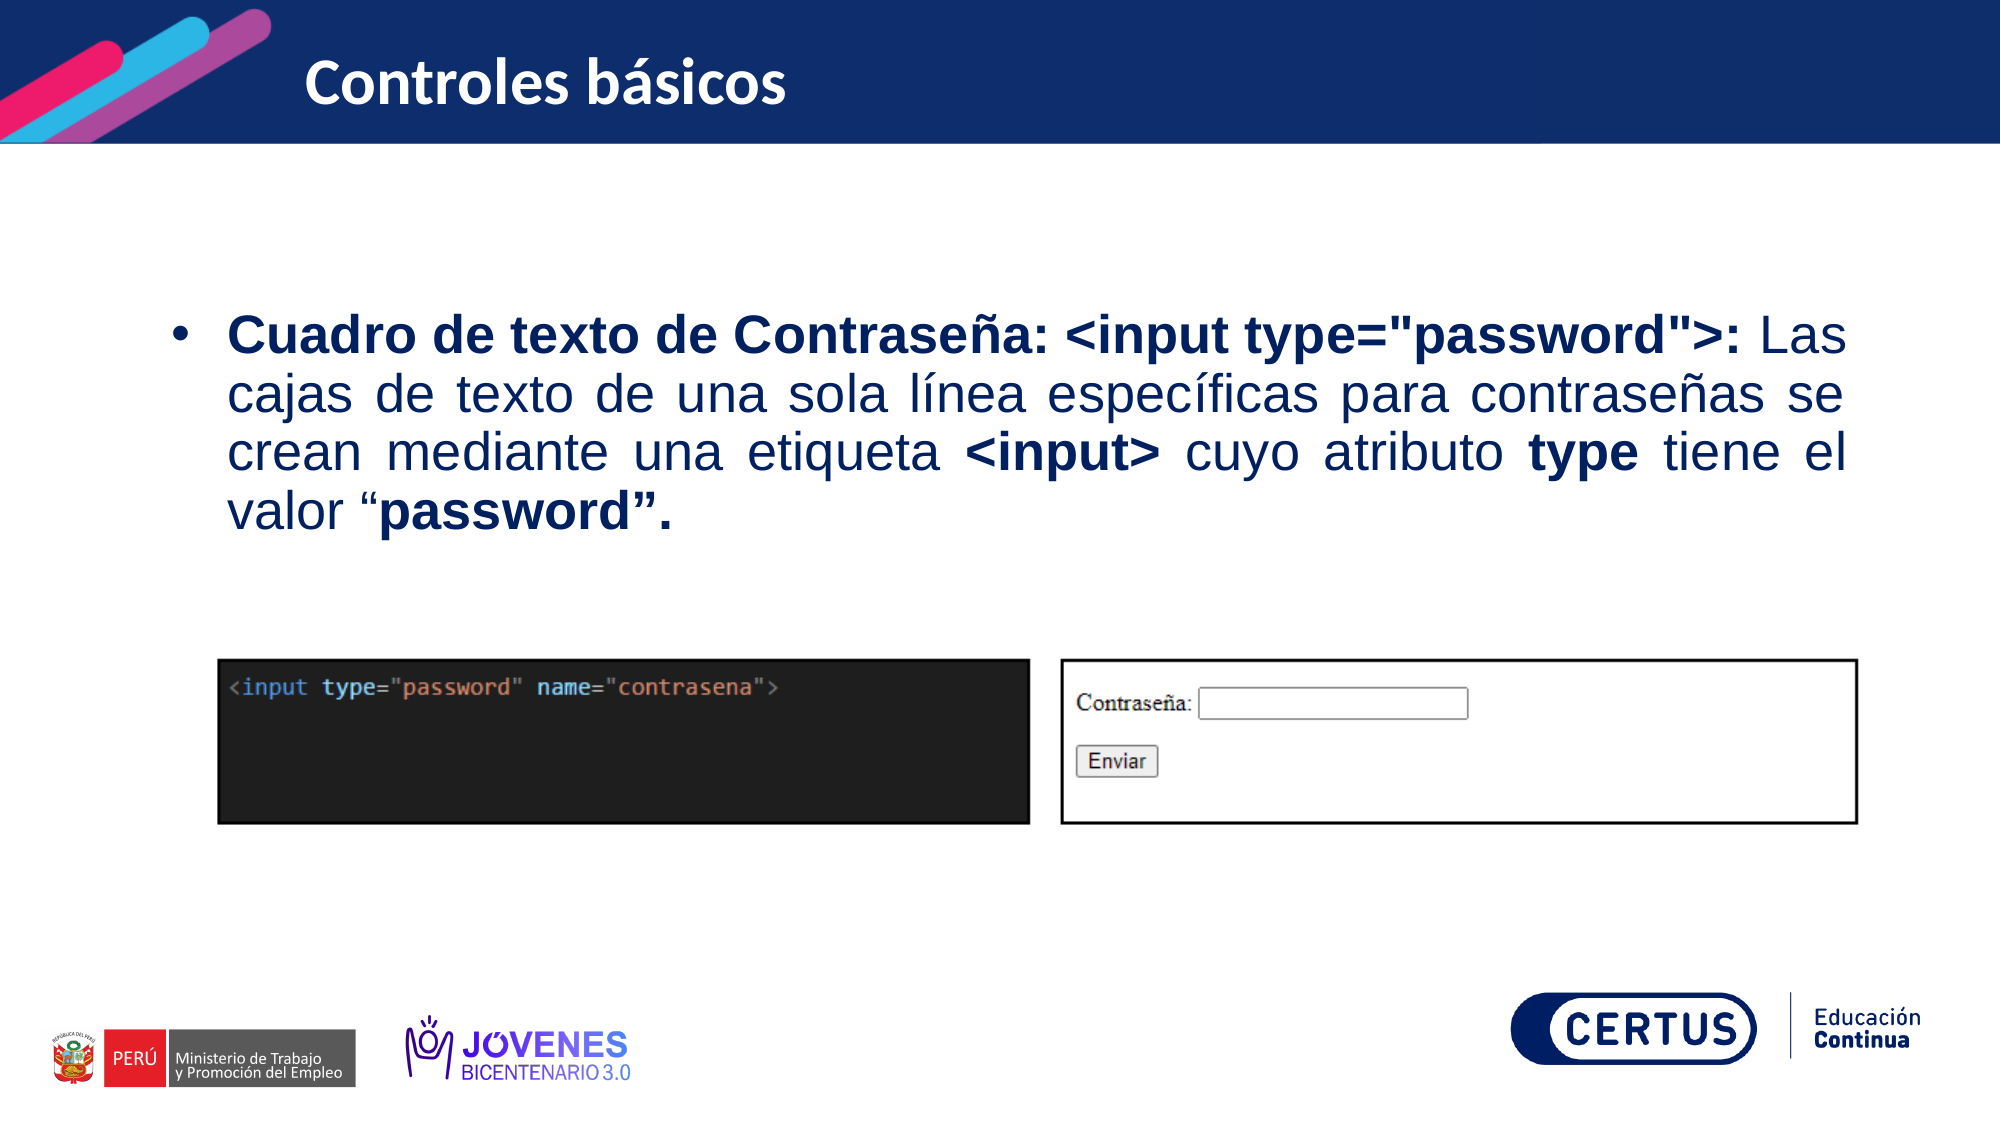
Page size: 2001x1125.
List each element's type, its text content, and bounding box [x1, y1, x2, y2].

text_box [41, 986, 632, 1115]
picture [210, 655, 1863, 829]
title Controles básicos [290, 22, 1901, 144]
picture [0, 0, 1541, 144]
list Cuadro de texto de Contraseña: <input type="password">: Las cajas de texto de una sola línea específicas para contraseñas se crean mediante una etiqueta <input> cuyo atributo type tiene el valor “password”. [137, 299, 1863, 966]
picture [1503, 964, 1959, 1103]
